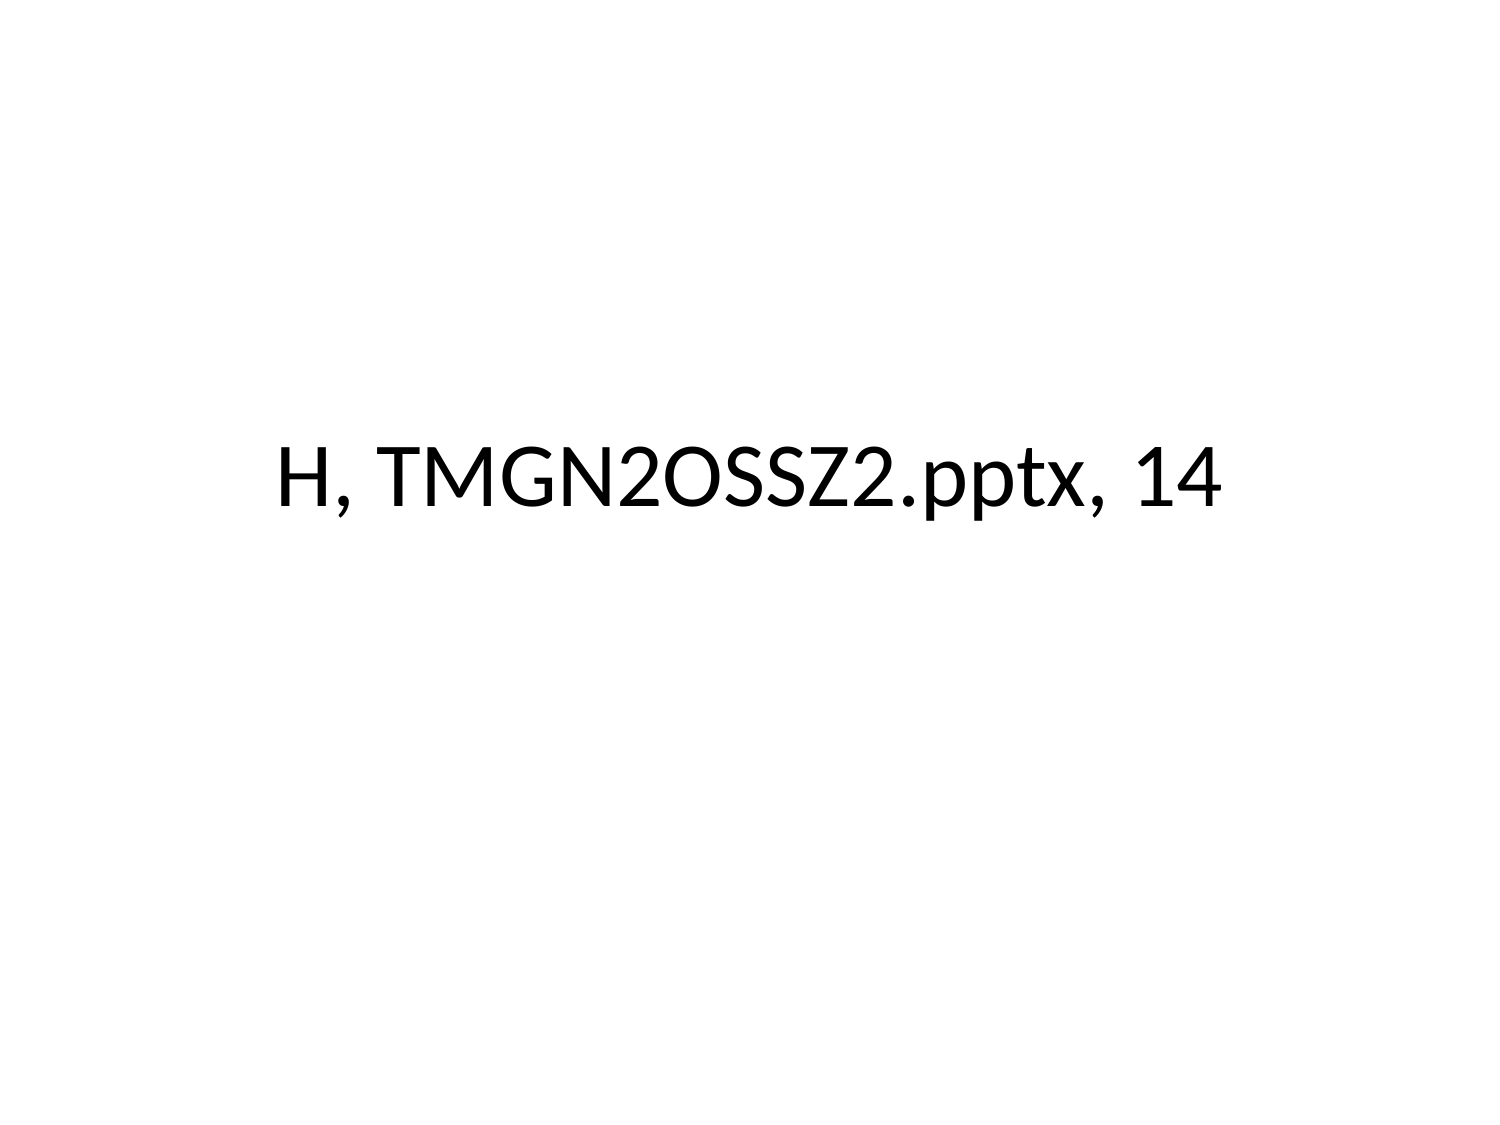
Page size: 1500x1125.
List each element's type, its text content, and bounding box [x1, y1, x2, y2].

title H, TMGN2OSSZ2.pptx, 14 [112, 349, 1388, 591]
